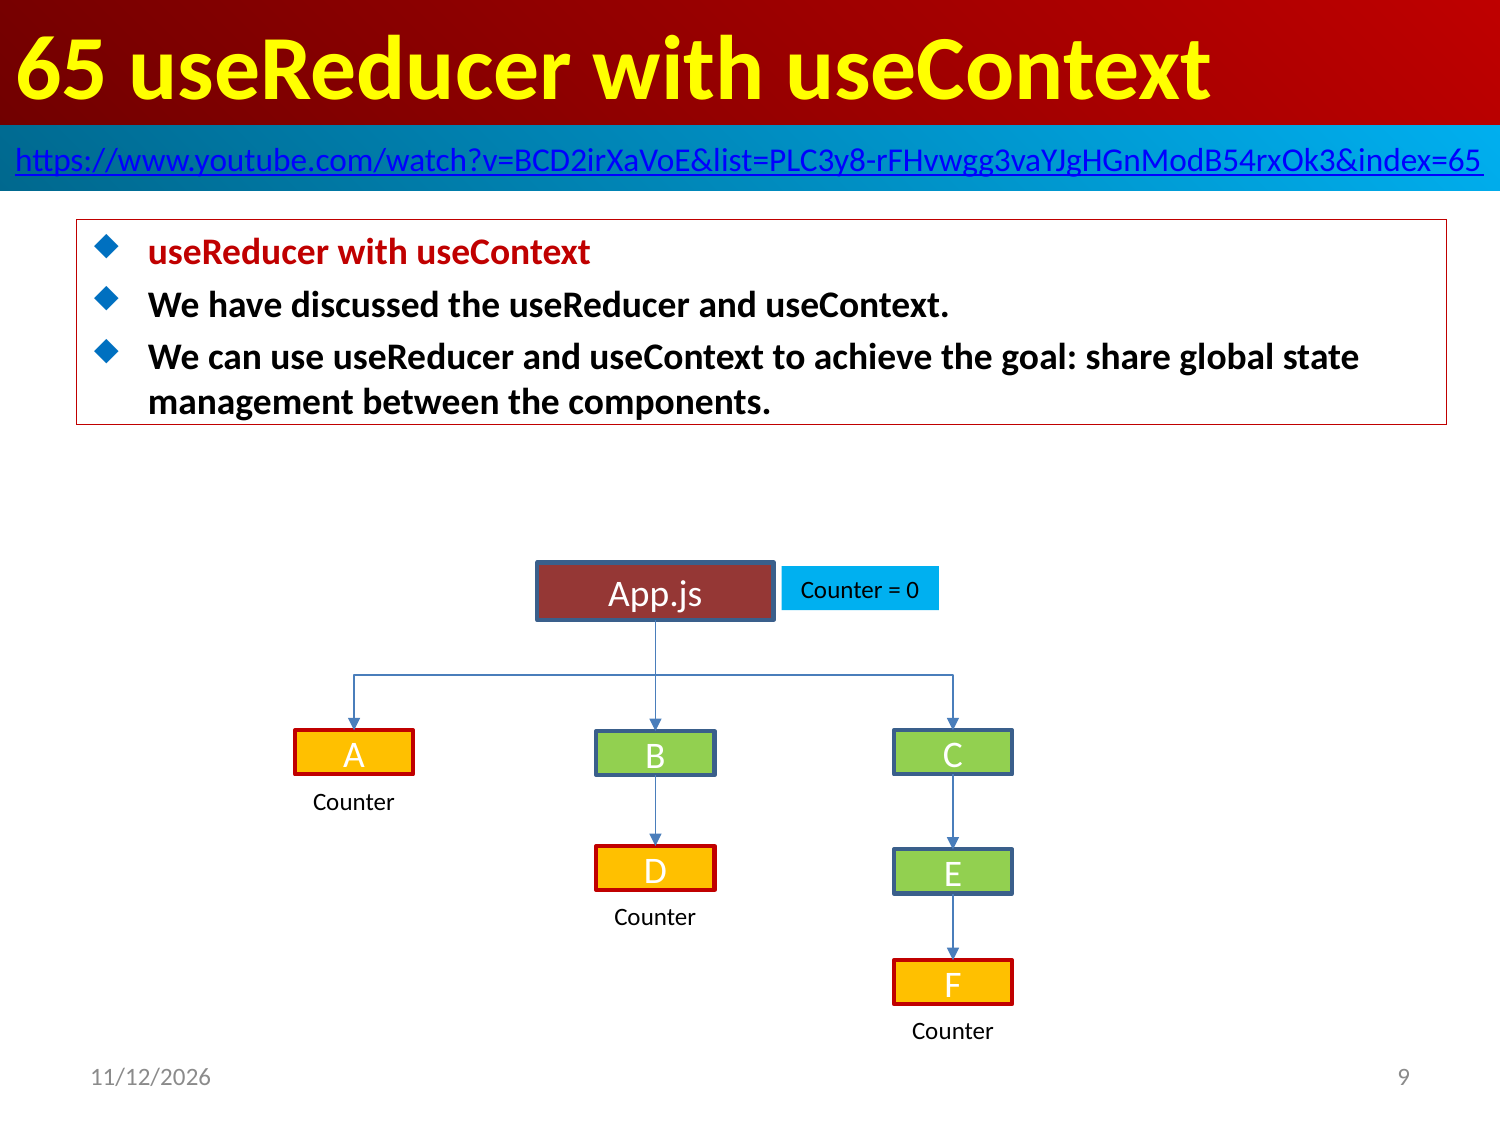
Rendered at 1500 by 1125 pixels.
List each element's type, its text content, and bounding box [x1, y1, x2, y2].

slide_number 9 [1074, 1042, 1425, 1109]
text_box D [594, 844, 717, 892]
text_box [449, 524, 561, 827]
title 65 useReducer with useContext [0, 0, 1500, 125]
text_box A [293, 728, 415, 776]
text_box Counter = 0 [864, 564, 941, 612]
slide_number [75, 1042, 425, 1109]
text_box App.js [565, 560, 743, 622]
text_box Counter [865, 1006, 1041, 1054]
text_box Counter [568, 892, 743, 940]
text_box E [892, 847, 1014, 896]
subtitle useReducer with useContext We have discussed the useReducer and useContext. We can use useReducer and useContext to achieve the goal: share global state management between the components. [76, 219, 1447, 425]
text_box F [892, 958, 1014, 1006]
text_box Counter [266, 776, 442, 824]
text_box C [892, 728, 1014, 776]
text_box https://www.youtube.com/watch?v=BCD2irXaVoE&list=PLC3y8-rFHvwgg3vaYJgHGnModB54rxOk3&index=65 [0, 125, 1500, 191]
text_box B [594, 729, 717, 777]
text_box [748, 526, 860, 825]
